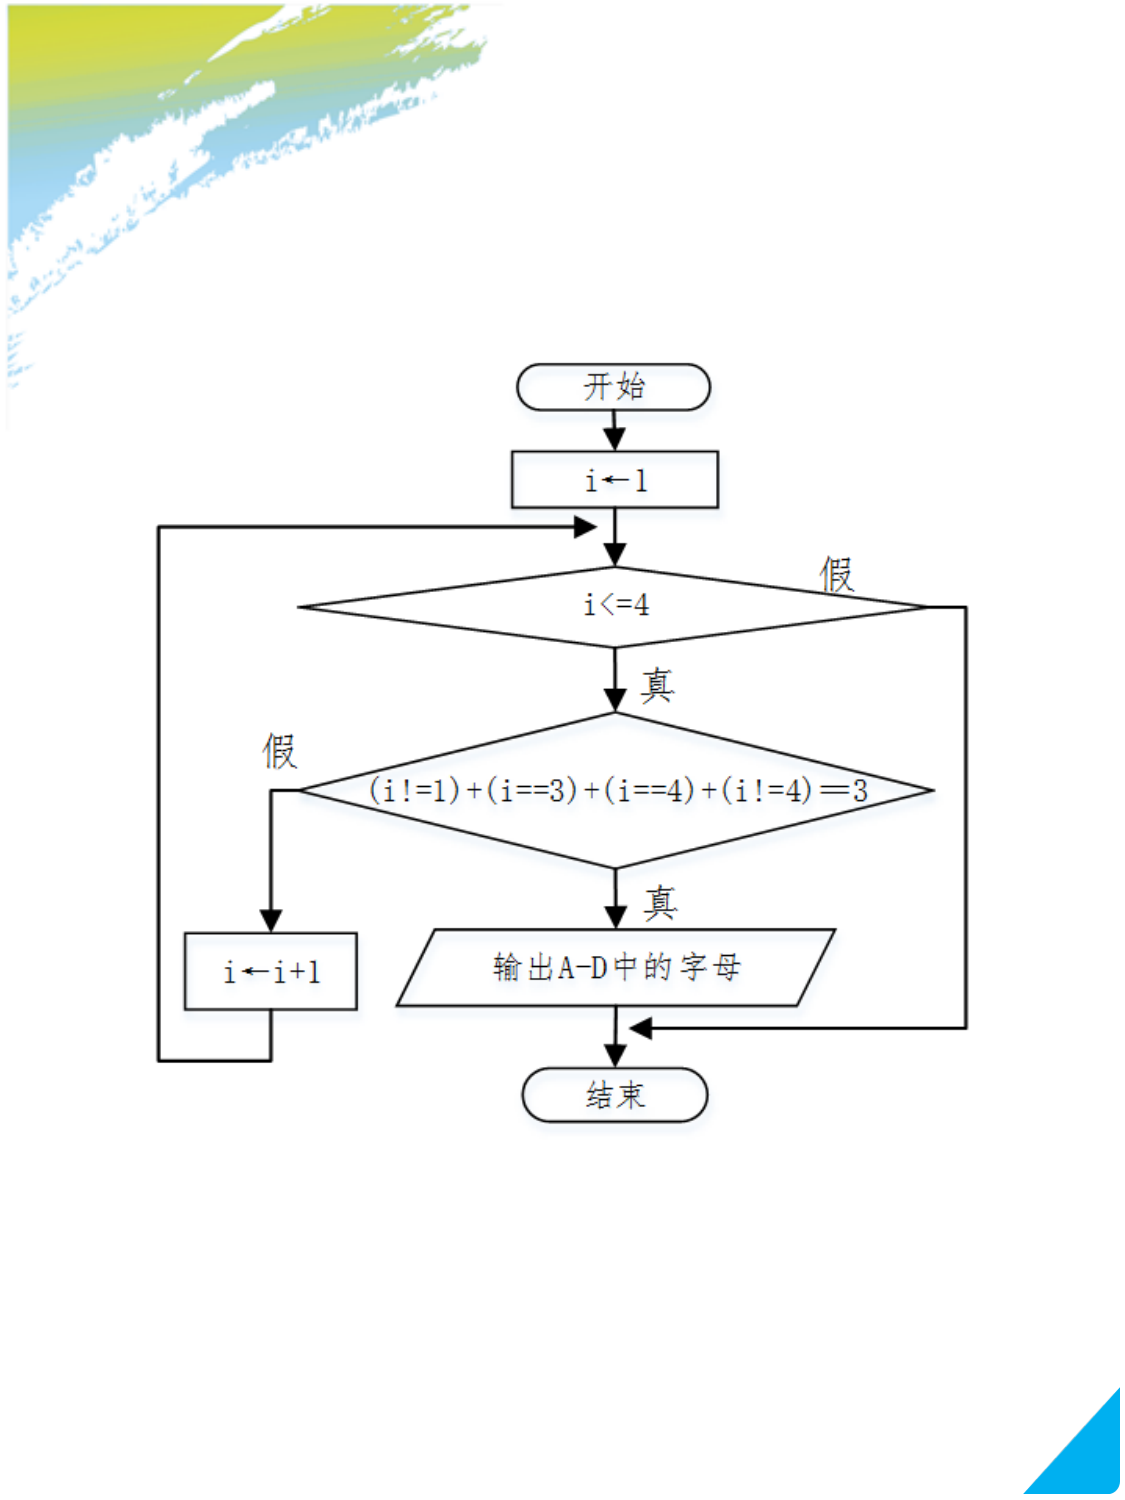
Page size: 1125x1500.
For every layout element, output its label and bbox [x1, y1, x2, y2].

picture [89, 354, 1036, 1146]
text_box [0, 0, 521, 440]
picture [1114, 1487, 1120, 1494]
picture [1023, 1387, 1118, 1492]
